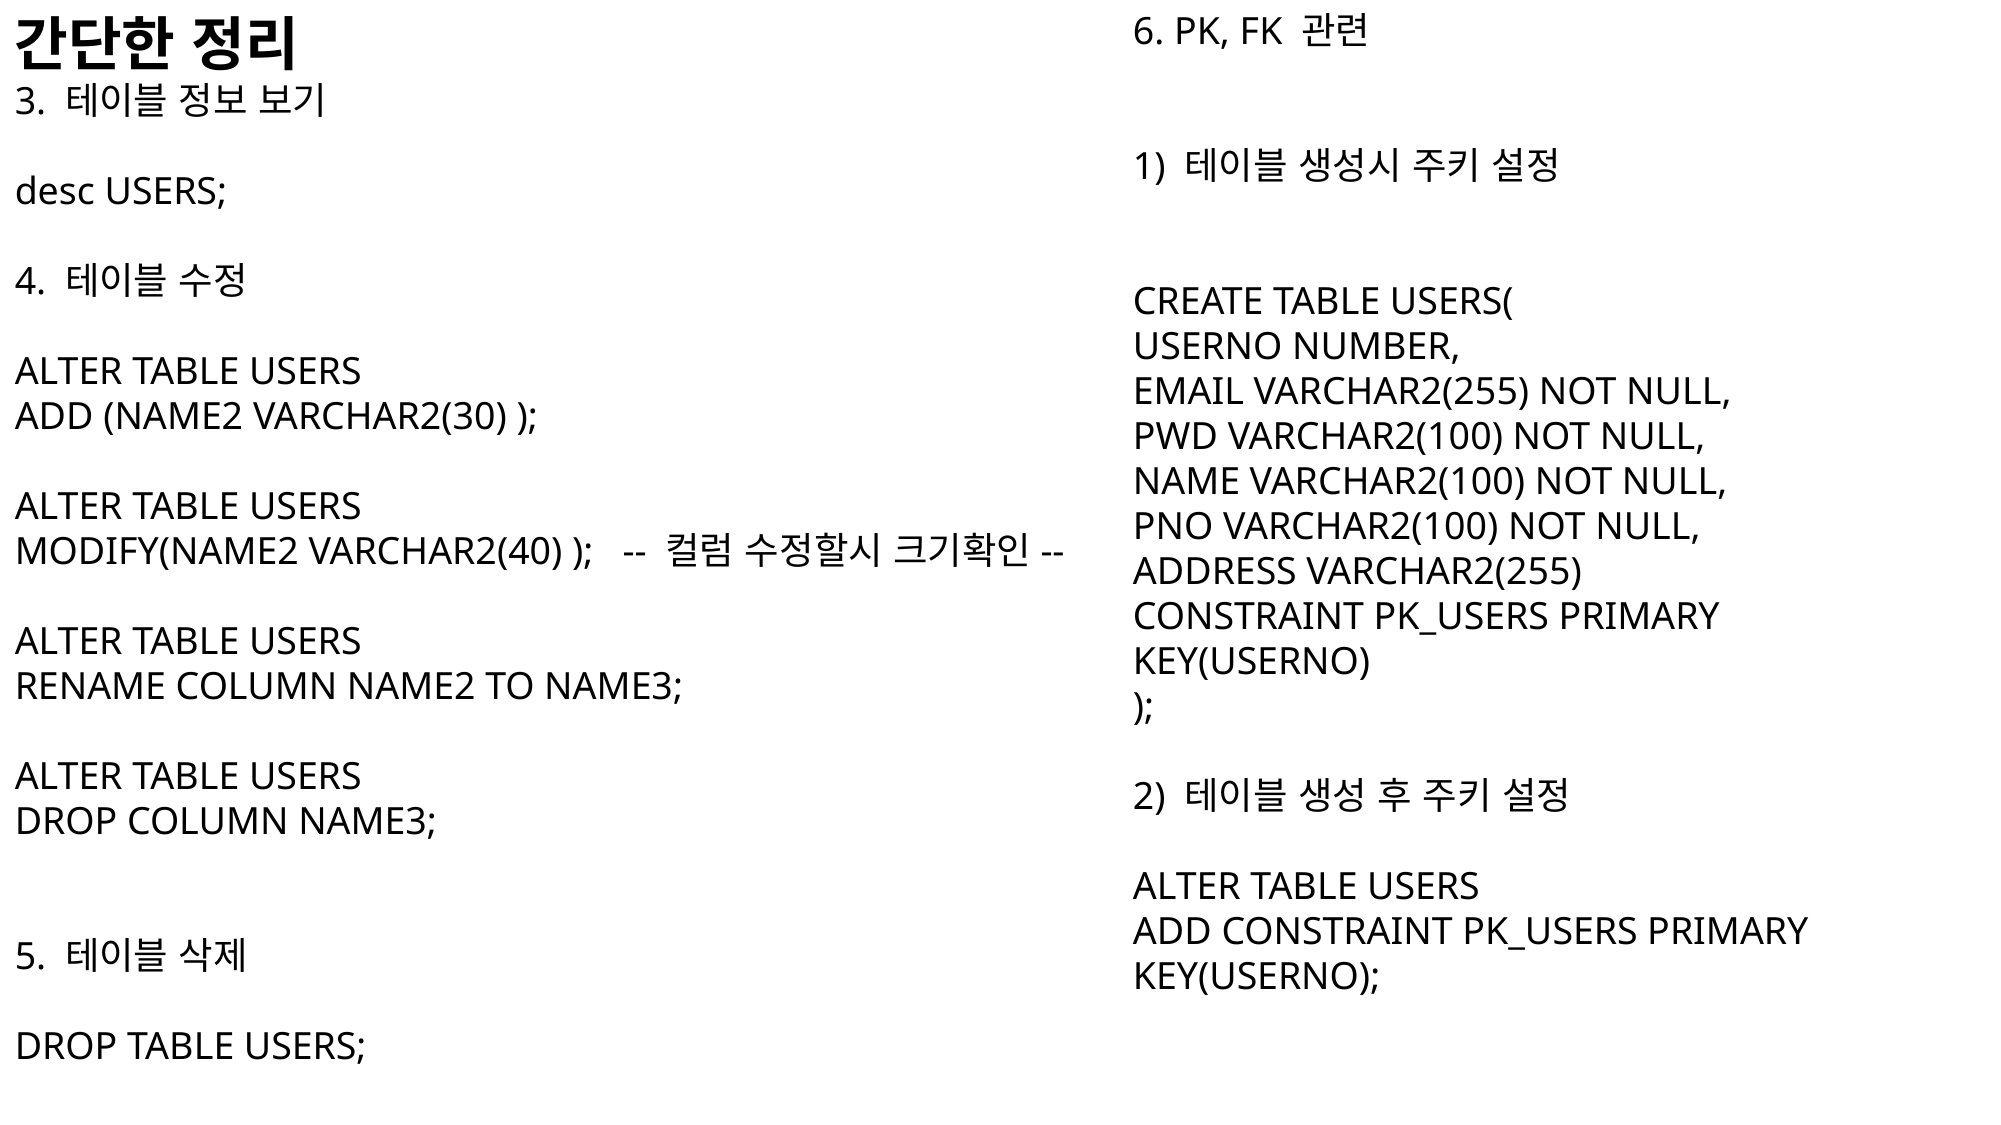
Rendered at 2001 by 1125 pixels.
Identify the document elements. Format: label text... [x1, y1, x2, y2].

text_box 6. PK, FK 관련 1) 테이블 생성시 주키 설정 CREATE TABLE USERS( USERNO NUMBER, EMAIL VARCHAR2(255) NOT NULL, PWD VARCHAR2(100) NOT NULL, NAME VARCHAR2(100) NOT NULL, PNO VARCHAR2(100) NOT NULL, ADDRESS VARCHAR2(255) CONSTRAINT PK_USERS PRIMARY KEY(USERNO) ); 2) 테이블 생성 후 주키 설정 ALTER TABLE USERS ADD CONSTRAINT PK_USERS PRIMARY KEY(USERNO); [1118, 0, 1972, 1095]
text_box 간단한 정리 3. 테이블 정보 보기 desc USERS; 4. 테이블 수정 ALTER TABLE USERS ADD (NAME2 VARCHAR2(30) ); ALTER TABLE USERS MODIFY(NAME2 VARCHAR2(40) ); -- 컬럼 수정할시 크기확인-- ALTER TABLE USERS RENAME COLUMN NAME2 TO NAME3; ALTER TABLE USERS DROP COLUMN NAME3; 5. 테이블 삭제 DROP TABLE USERS; [0, 0, 1118, 1075]
